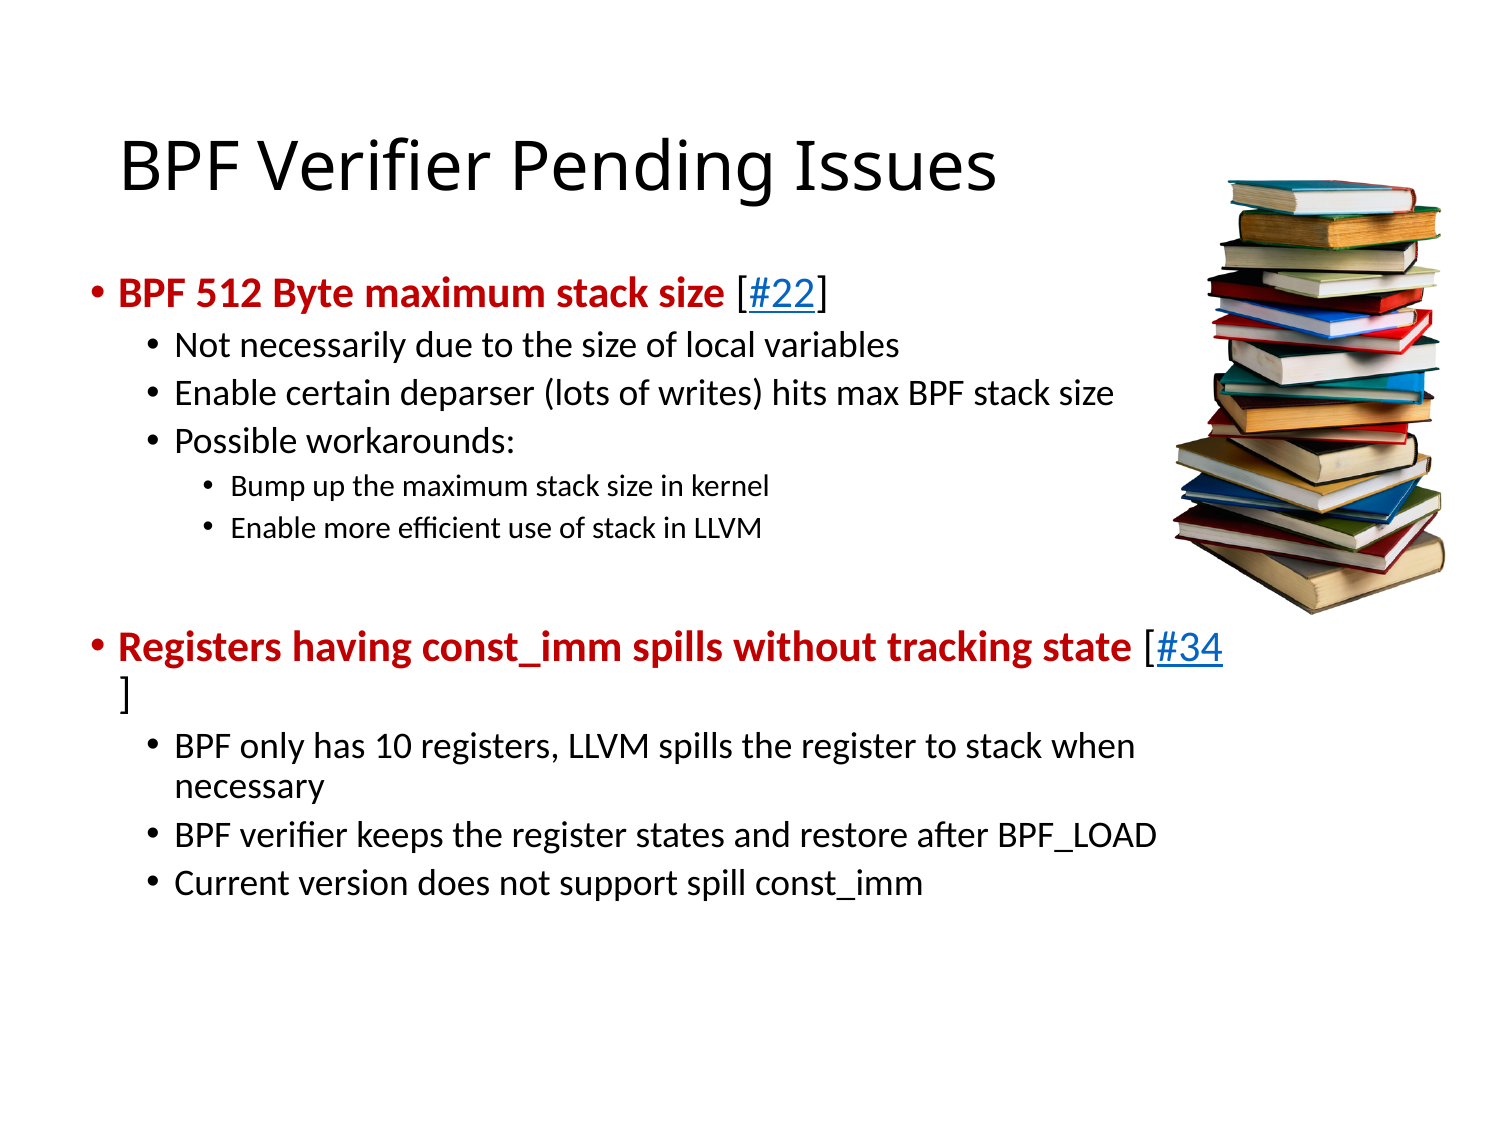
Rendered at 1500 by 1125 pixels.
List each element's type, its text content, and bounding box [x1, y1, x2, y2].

title BPF Verifier Pending Issues [103, 59, 1397, 262]
picture [1153, 150, 1469, 629]
list BPF 512 Byte maximum stack size [#22] Not necessarily due to the size of local variables Enable certain deparser (lots of writes) hits max BPF stack size Possible workarounds: Bump up the maximum stack size in kernel Enable more efficient use of stack in LLVM Registers having const_imm spills without tracking state [#34] BPF only has 10 registers, LLVM spills the register to stack when necessary BPF verifier keeps the register states and restore after BPF_LOAD Current version does not support spill const_imm [75, 262, 1239, 1005]
